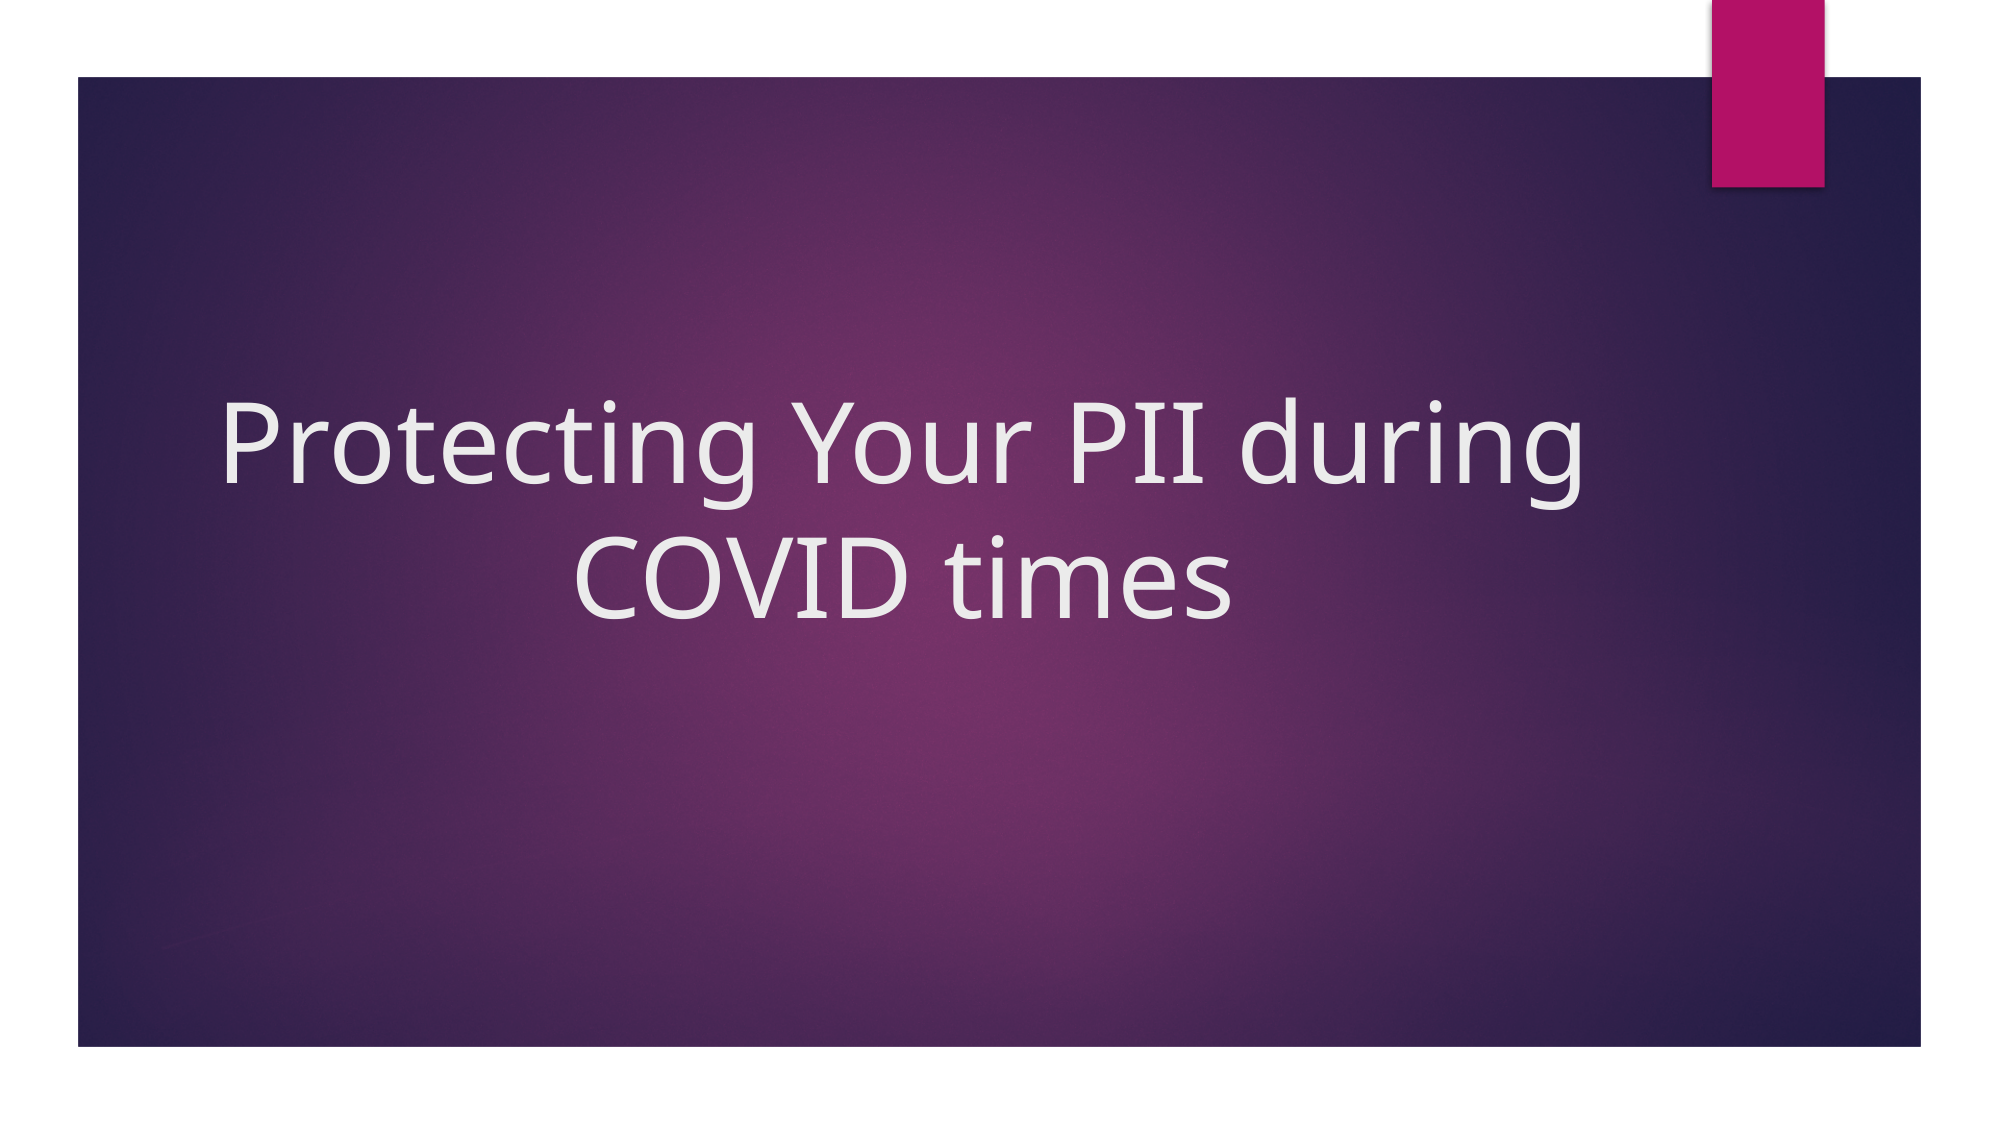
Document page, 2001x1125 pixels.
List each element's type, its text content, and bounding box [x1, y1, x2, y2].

title Protecting Your PII during COVID times [187, 369, 1619, 919]
